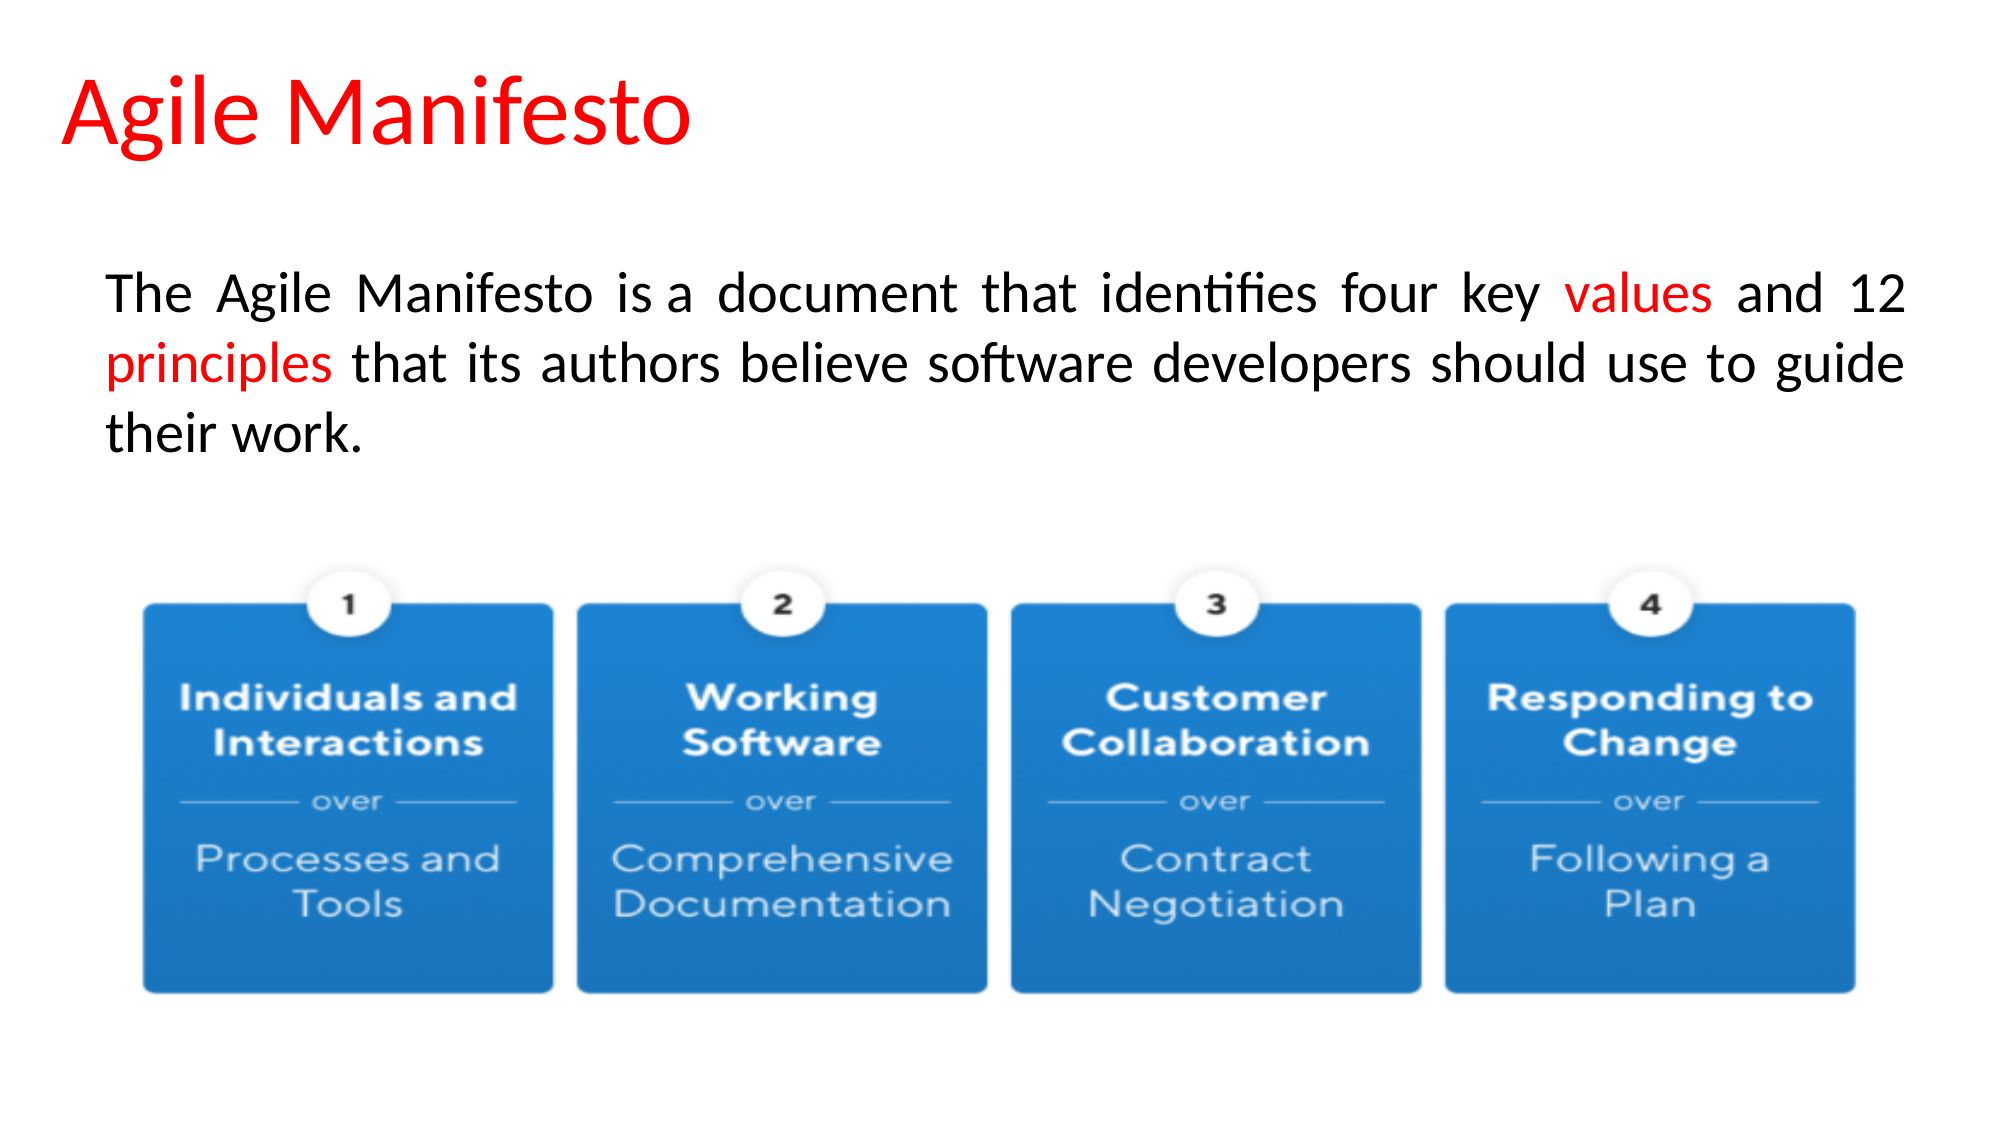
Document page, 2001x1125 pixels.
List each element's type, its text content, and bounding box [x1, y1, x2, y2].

title Agile Manifesto [46, 3, 1772, 221]
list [129, 562, 1871, 1019]
text_box The Agile Manifesto is a document that identifies four key values and 12 principles that its authors believe software developers should use to guide their work. [90, 246, 1922, 472]
